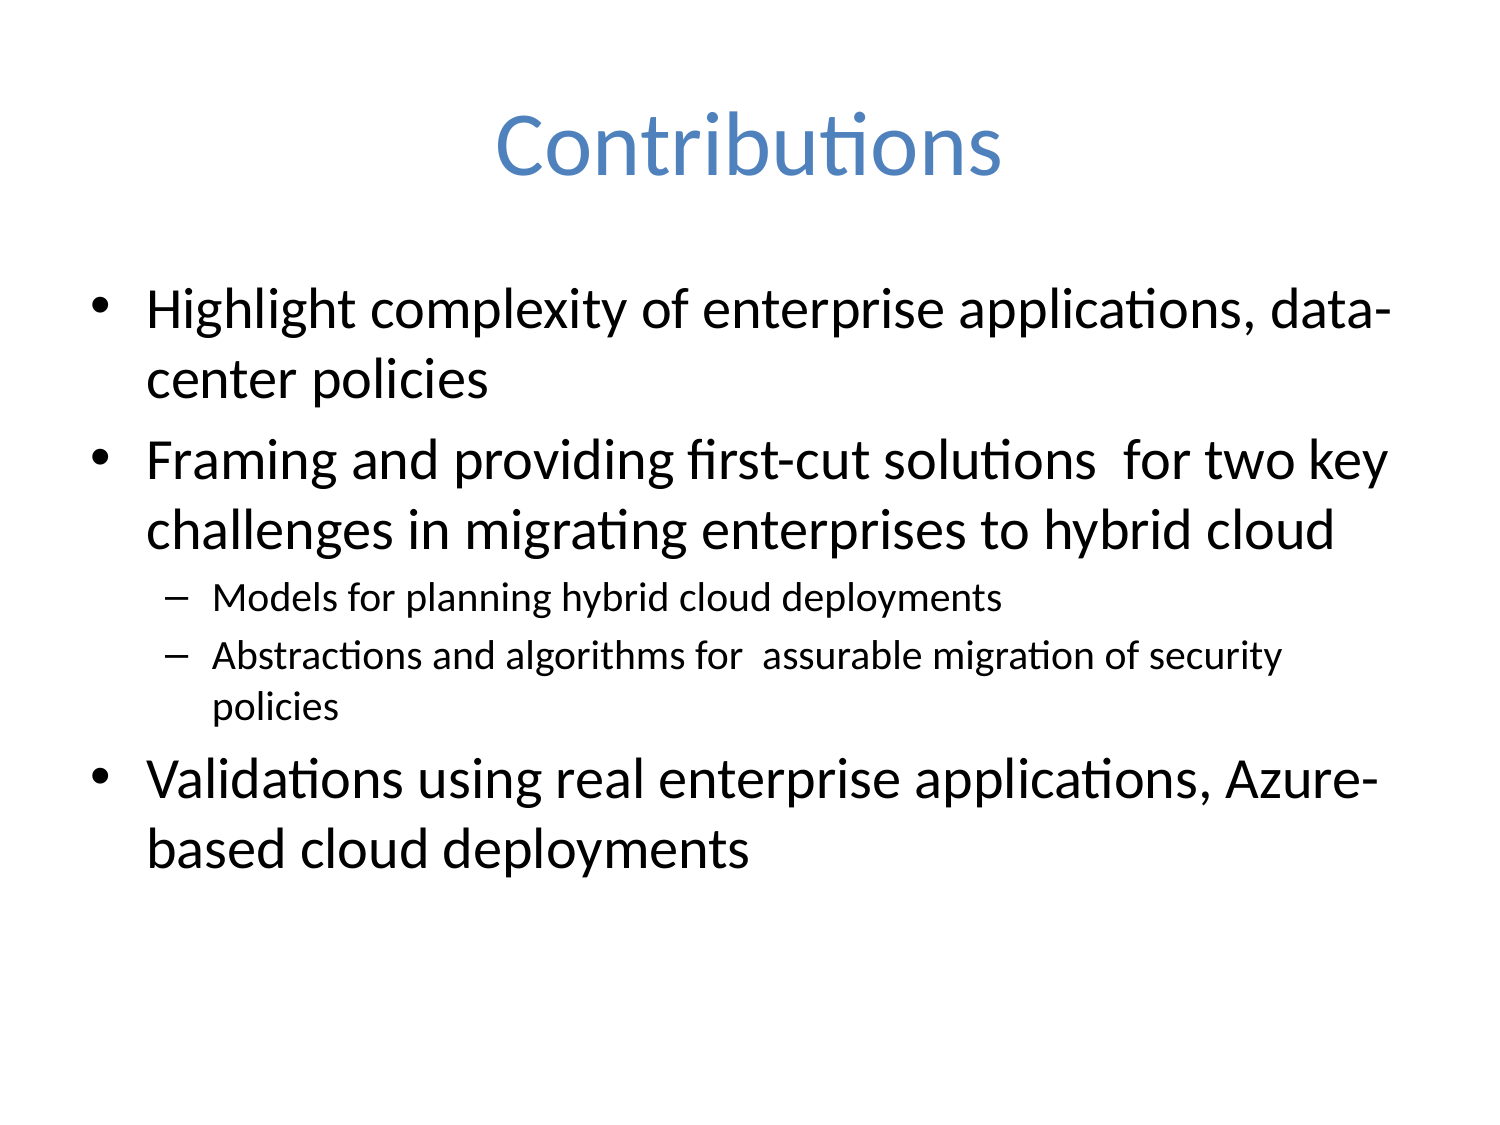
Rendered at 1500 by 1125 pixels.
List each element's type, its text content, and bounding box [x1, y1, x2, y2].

title Contributions [75, 45, 1425, 233]
list Highlight complexity of enterprise applications, data-center policies Framing and providing first-cut solutions for two key challenges in migrating enterprises to hybrid cloud Models for planning hybrid cloud deployments Abstractions and algorithms for assurable migration of security policies Validations using real enterprise applications, Azure-based cloud deployments [75, 262, 1425, 1005]
